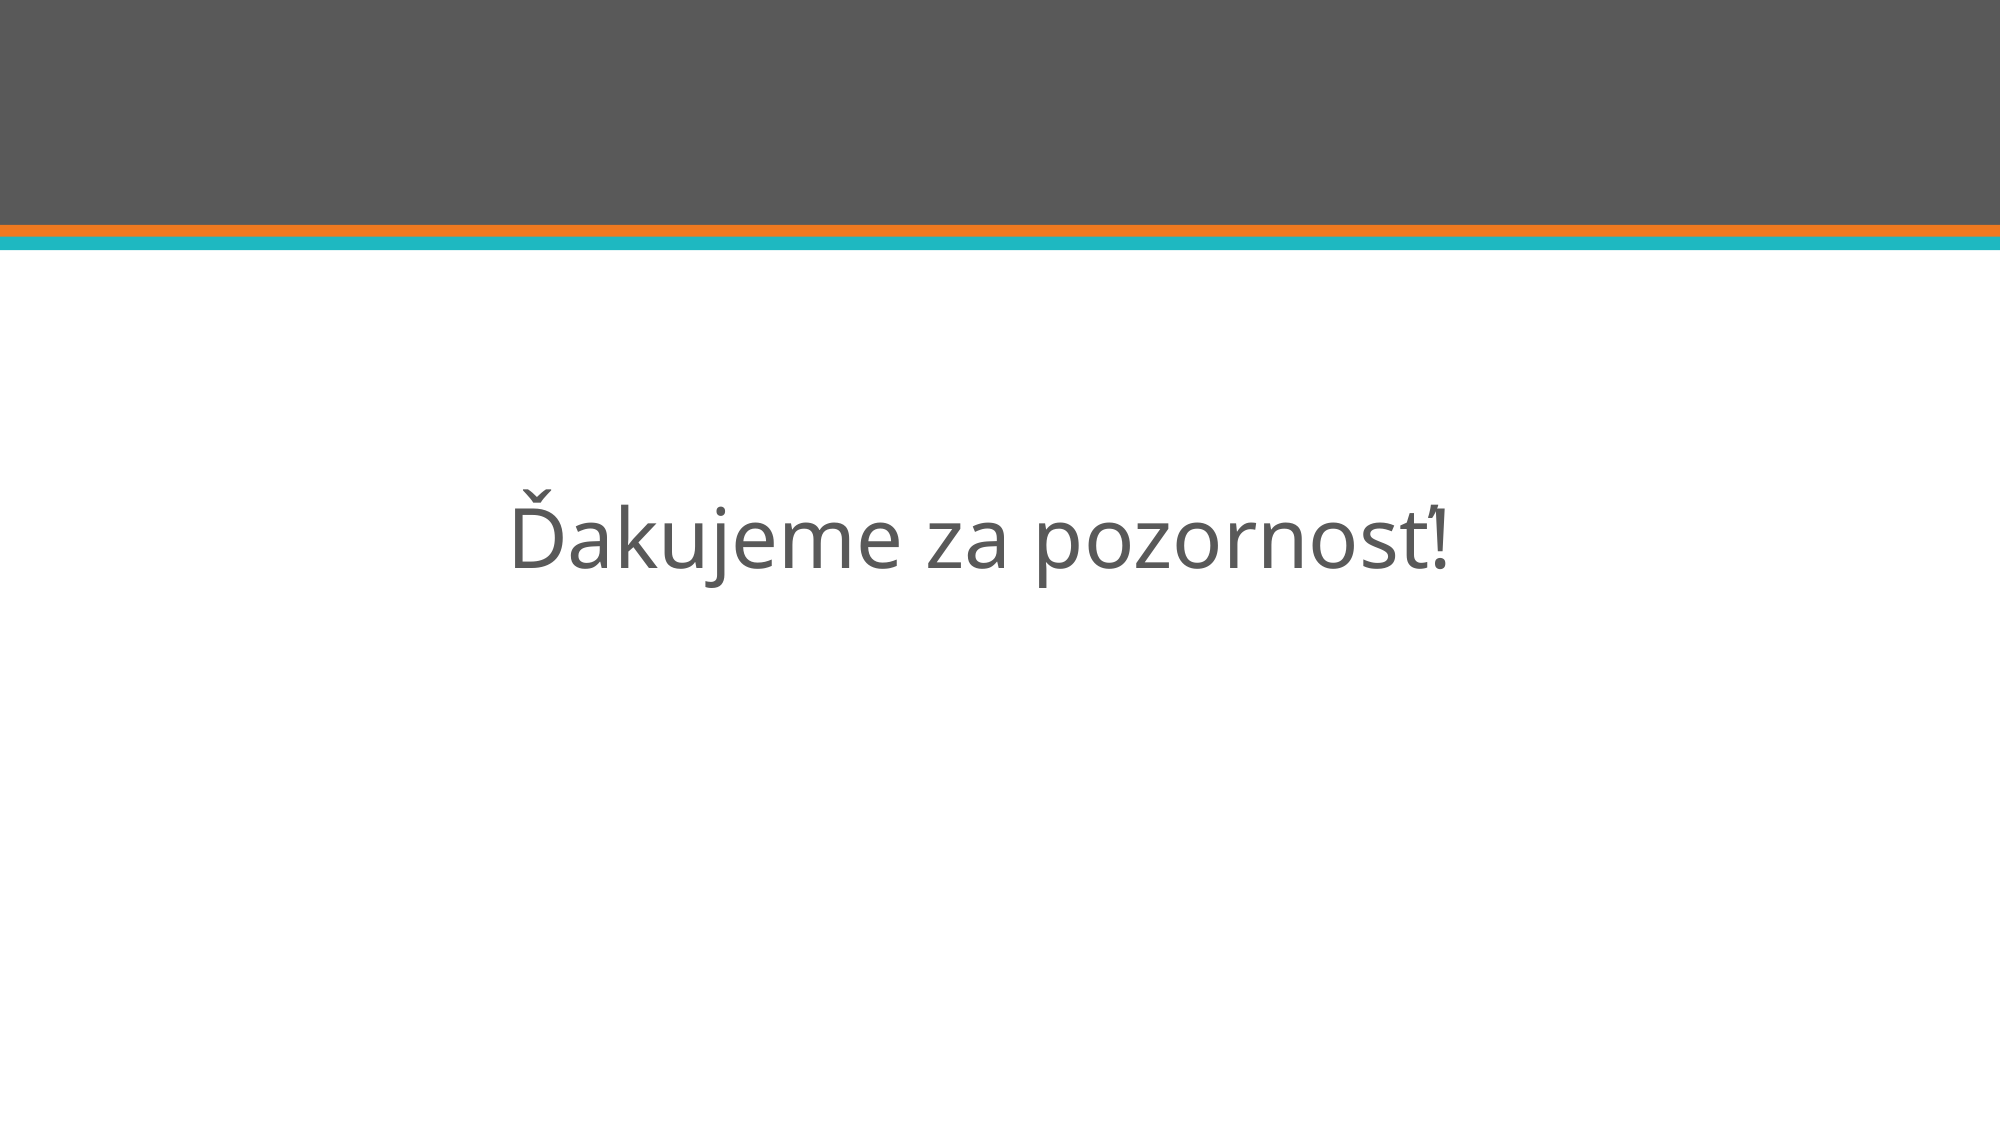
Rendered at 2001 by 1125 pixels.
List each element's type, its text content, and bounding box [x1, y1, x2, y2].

text_box Ďakujeme za pozornosť! [492, 478, 1468, 593]
